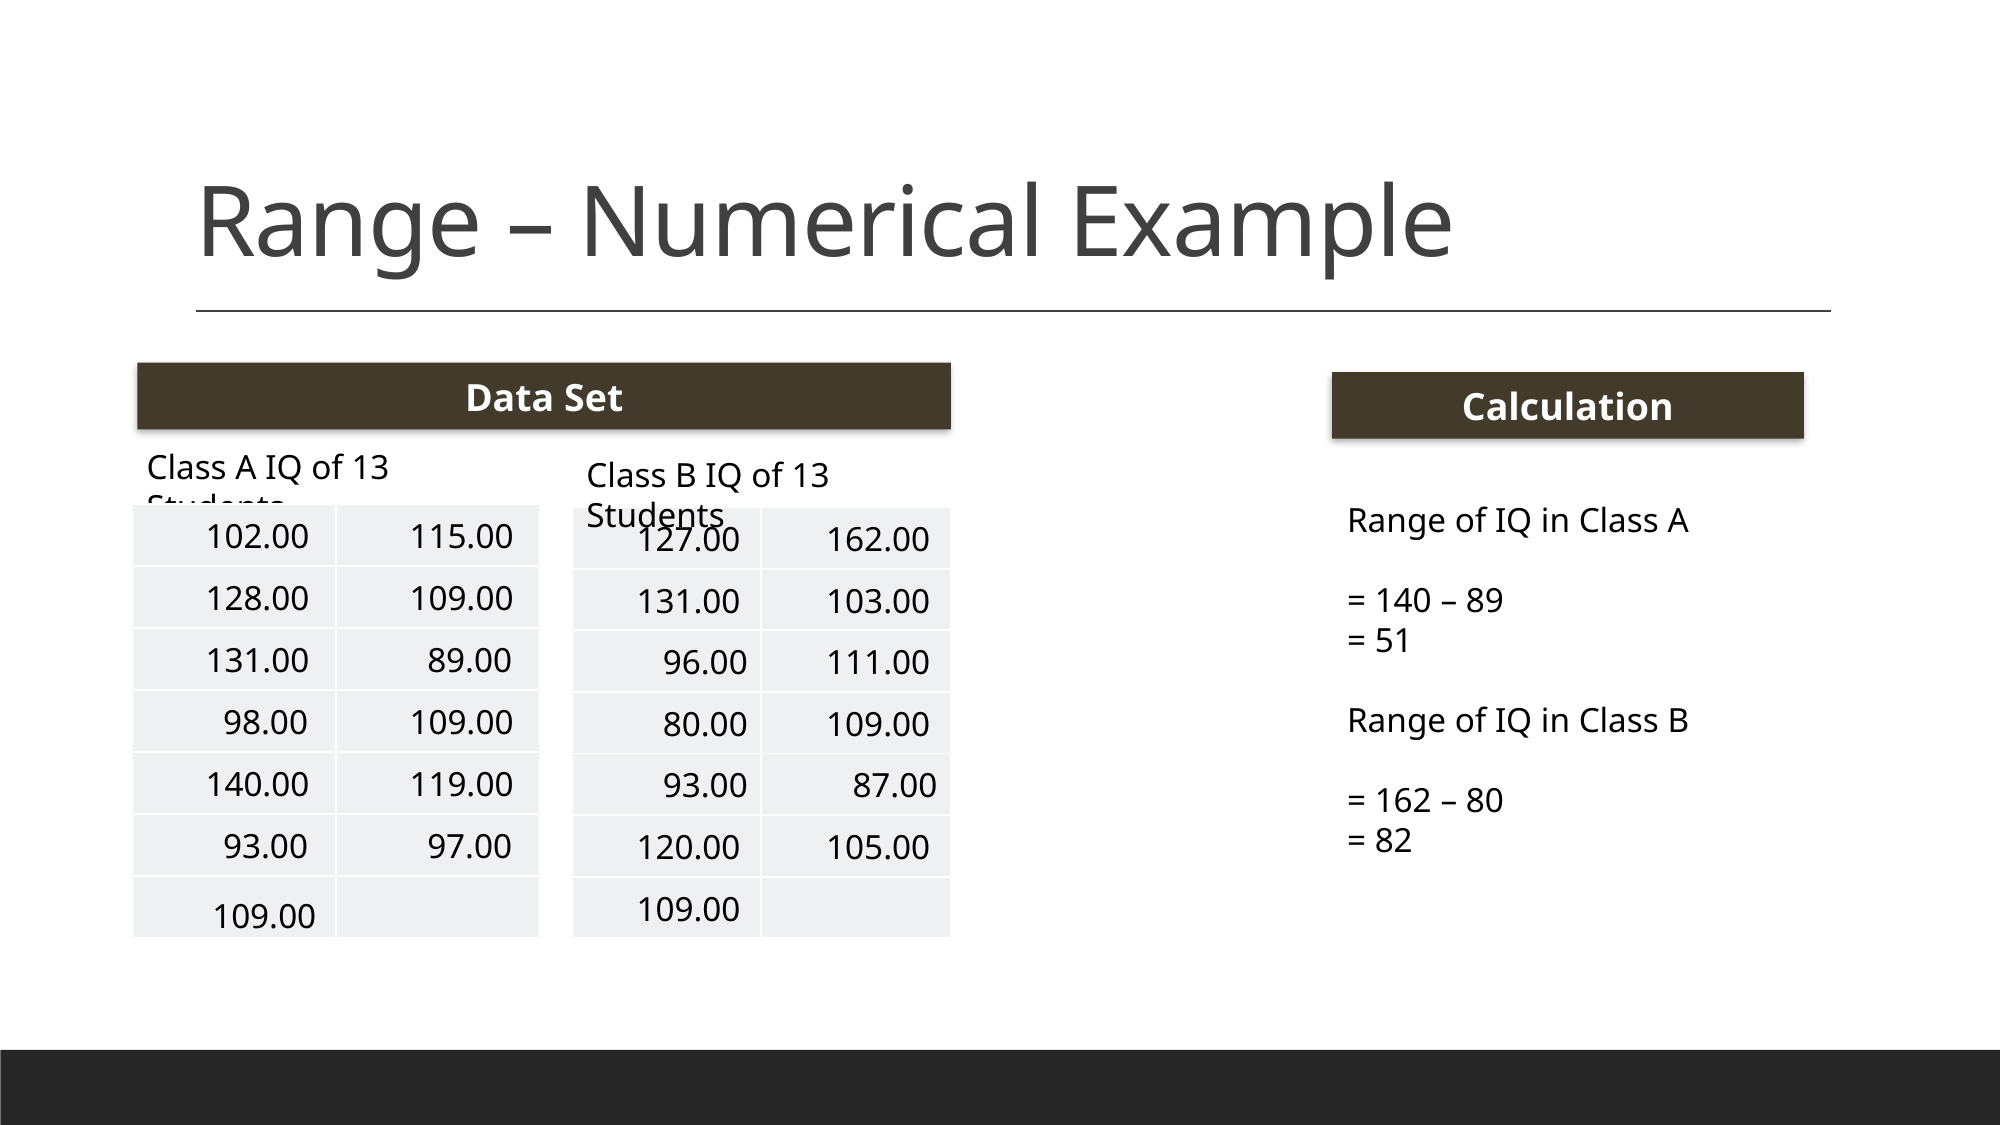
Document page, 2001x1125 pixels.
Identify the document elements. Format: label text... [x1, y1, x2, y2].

text_box Range of IQ in Class A = 140 – 89 = 51 Range of IQ in Class B = 162 – 80 = 82 [1332, 492, 1804, 907]
table_cell 109.00 [762, 693, 950, 753]
title Range – Numerical Example [180, 47, 1830, 285]
table_header 115.00 [337, 505, 539, 565]
table_cell 105.00 [762, 816, 950, 876]
table_cell 109.00 [337, 691, 539, 751]
table_header 127.00 [573, 542, 760, 568]
table_cell 128.00 [133, 567, 335, 627]
table_cell 119.00 [337, 753, 539, 813]
text_box Class B IQ of 13 Students [571, 446, 980, 542]
table_cell 109.00 [573, 878, 760, 937]
table_cell 96.00 [573, 631, 760, 691]
table_header 102.00 [133, 505, 335, 565]
table_cell 131.00 [573, 570, 760, 629]
text_box Data Set [136, 361, 952, 431]
table_cell 80.00 [573, 693, 760, 753]
table_cell [762, 878, 950, 937]
table_cell 131.00 [133, 629, 335, 689]
table_cell 93.00 [573, 754, 760, 814]
table_cell 93.00 [133, 815, 335, 875]
text_box Class A IQ of 13 Students [131, 438, 540, 503]
text_box Calculation [1331, 371, 1805, 440]
table_cell 98.00 [133, 691, 335, 751]
table_cell 140.00 [133, 753, 335, 813]
table_cell 109.00 [133, 877, 335, 937]
table_cell 103.00 [762, 570, 950, 629]
table_cell 120.00 [573, 816, 760, 876]
table_cell 97.00 [337, 815, 539, 875]
table_cell 87.00 [762, 754, 950, 814]
table_cell [337, 877, 539, 937]
table_header 162.00 [762, 542, 950, 568]
table_cell 111.00 [762, 631, 950, 691]
table_cell 89.00 [337, 629, 539, 689]
table_cell 109.00 [337, 567, 539, 627]
